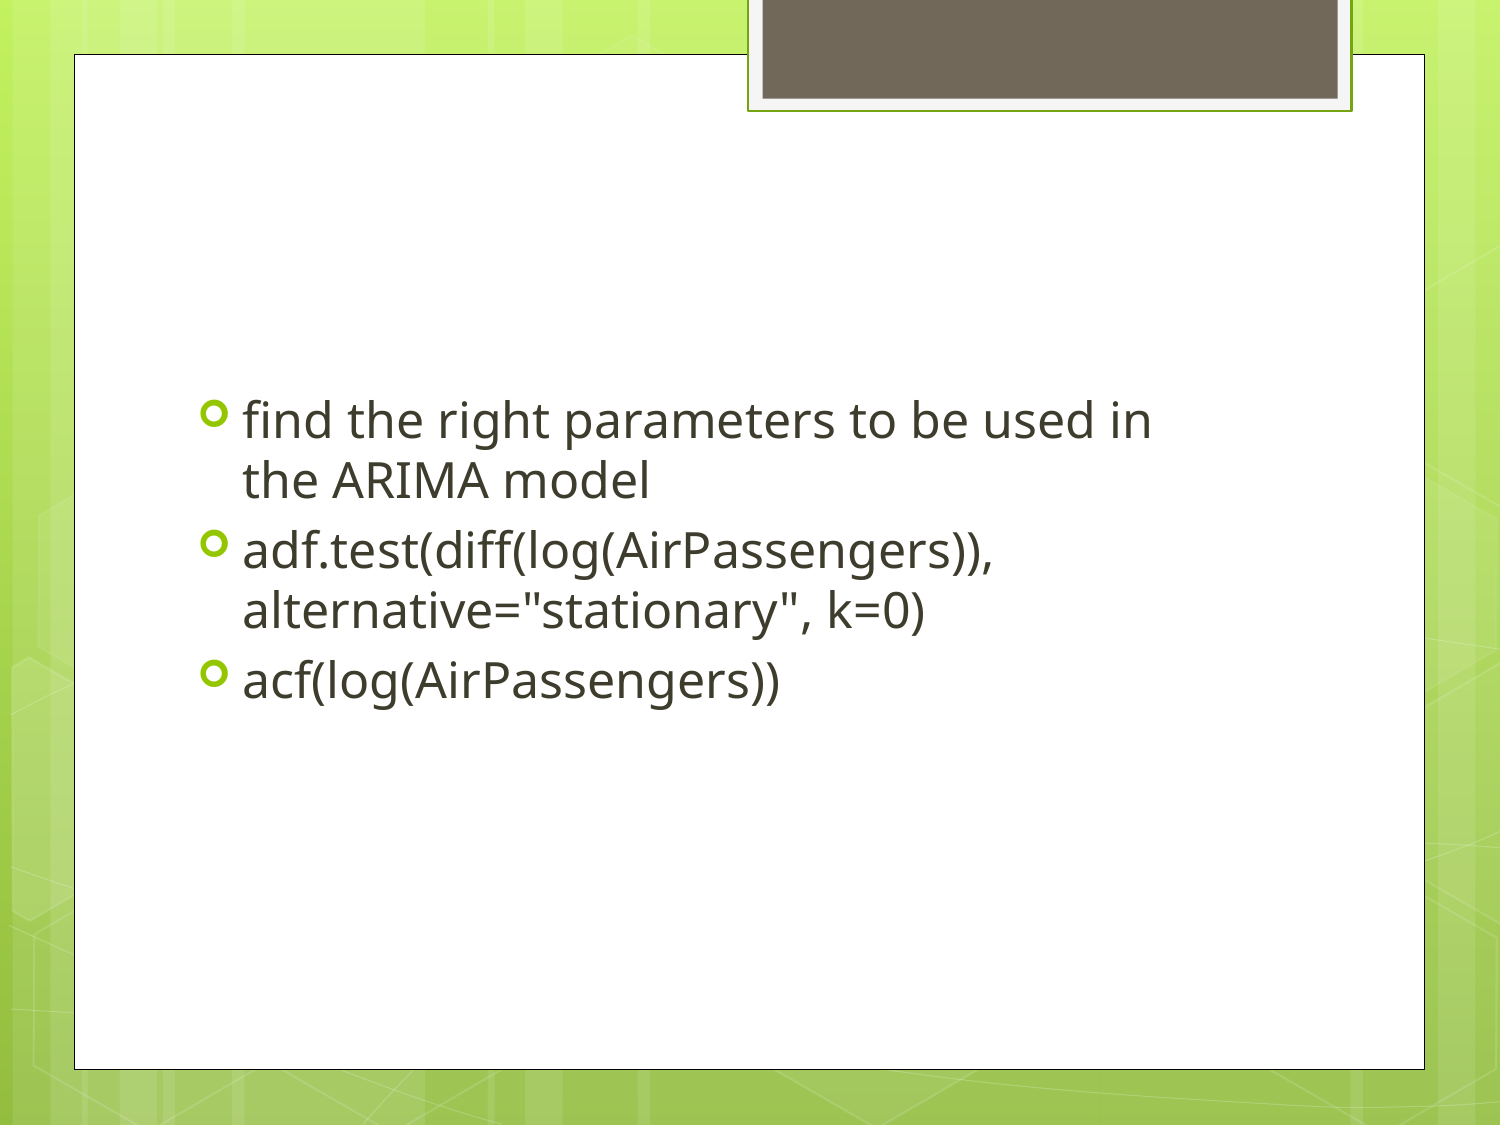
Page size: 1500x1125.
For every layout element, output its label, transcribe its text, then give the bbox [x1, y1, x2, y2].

list find the right parameters to be used in the ARIMA model adf.test(diff(log(AirPassengers)), alternative="stationary", k=0) acf(log(AirPassengers)) [171, 381, 1283, 957]
